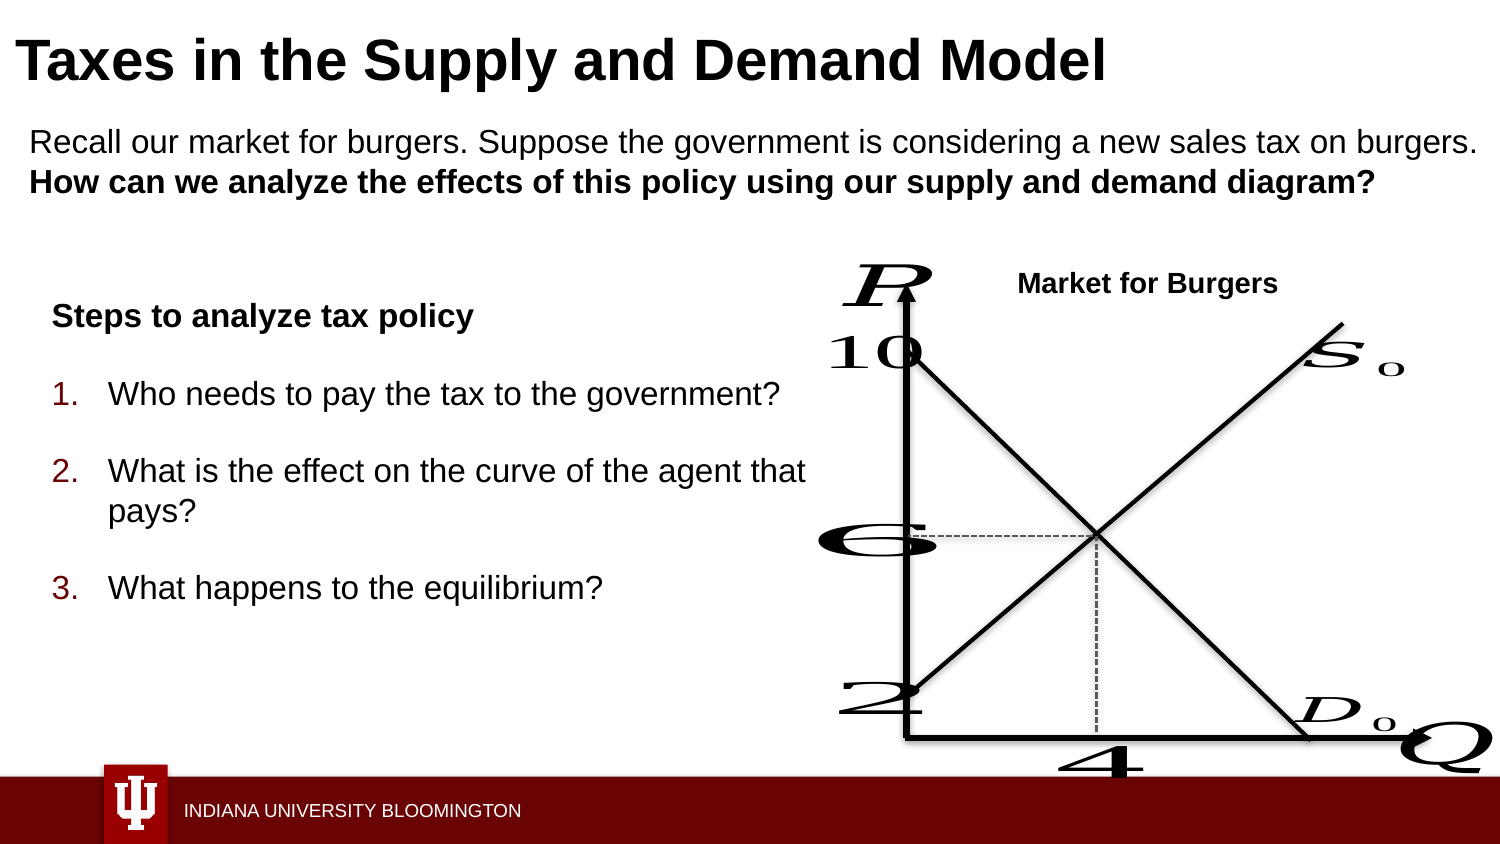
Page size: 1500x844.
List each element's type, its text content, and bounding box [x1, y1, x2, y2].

title Taxes in the Supply and Demand Model [0, 0, 1500, 115]
text_box Steps to analyze tax policy Who needs to pay the tax to the government? What is the effect on the curve of the agent that pays? What happens to the equilibrium? [36, 287, 801, 693]
text_box Recall our market for burgers. Suppose the government is considering a new sales tax on burgers. How can we analyze the effects of this policy using our supply and demand diagram? [14, 112, 1500, 256]
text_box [806, 256, 1500, 790]
